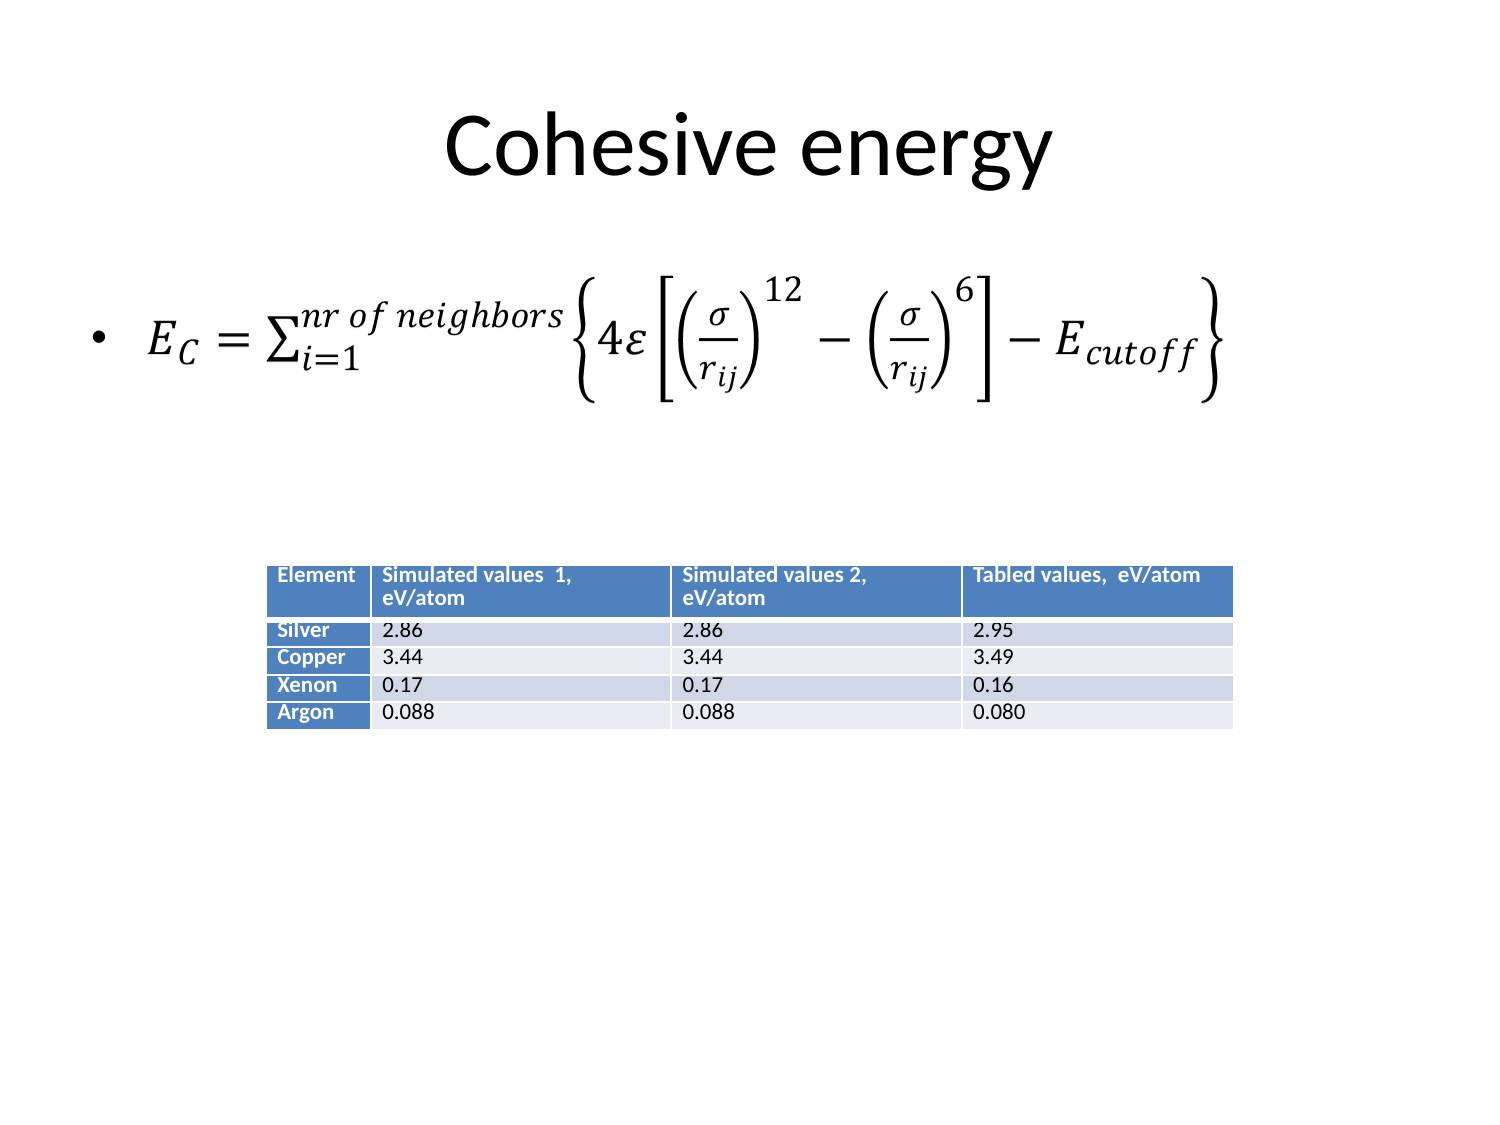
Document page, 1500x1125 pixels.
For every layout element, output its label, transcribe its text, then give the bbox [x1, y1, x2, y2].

table_cell 0.088 [372, 703, 670, 729]
title Cohesive energy [75, 45, 1425, 233]
table_cell 2.86 [372, 623, 670, 646]
table_cell 0.16 [963, 676, 1233, 701]
table_cell 0.17 [672, 676, 961, 701]
table_header Tabled values, eV/atom [963, 566, 1233, 617]
table_cell 3.49 [963, 648, 1233, 674]
table_cell Copper [267, 648, 370, 674]
table_header Simulated values 2, eV/atom [672, 566, 961, 617]
table_cell 0.088 [672, 703, 961, 729]
list [75, 262, 1425, 1005]
table_cell 0.080 [963, 703, 1233, 729]
table_cell 3.44 [372, 648, 670, 674]
table_header Simulated values 1, eV/atom [372, 566, 670, 617]
table_header Element [267, 566, 370, 617]
table_cell Silver [267, 623, 370, 646]
table_cell 0.17 [372, 676, 670, 701]
table_cell 2.86 [672, 623, 961, 646]
table_cell 2.95 [963, 623, 1233, 646]
table_cell Xenon [267, 676, 370, 701]
table_cell Argon [267, 703, 370, 729]
table_cell 3.44 [672, 648, 961, 674]
